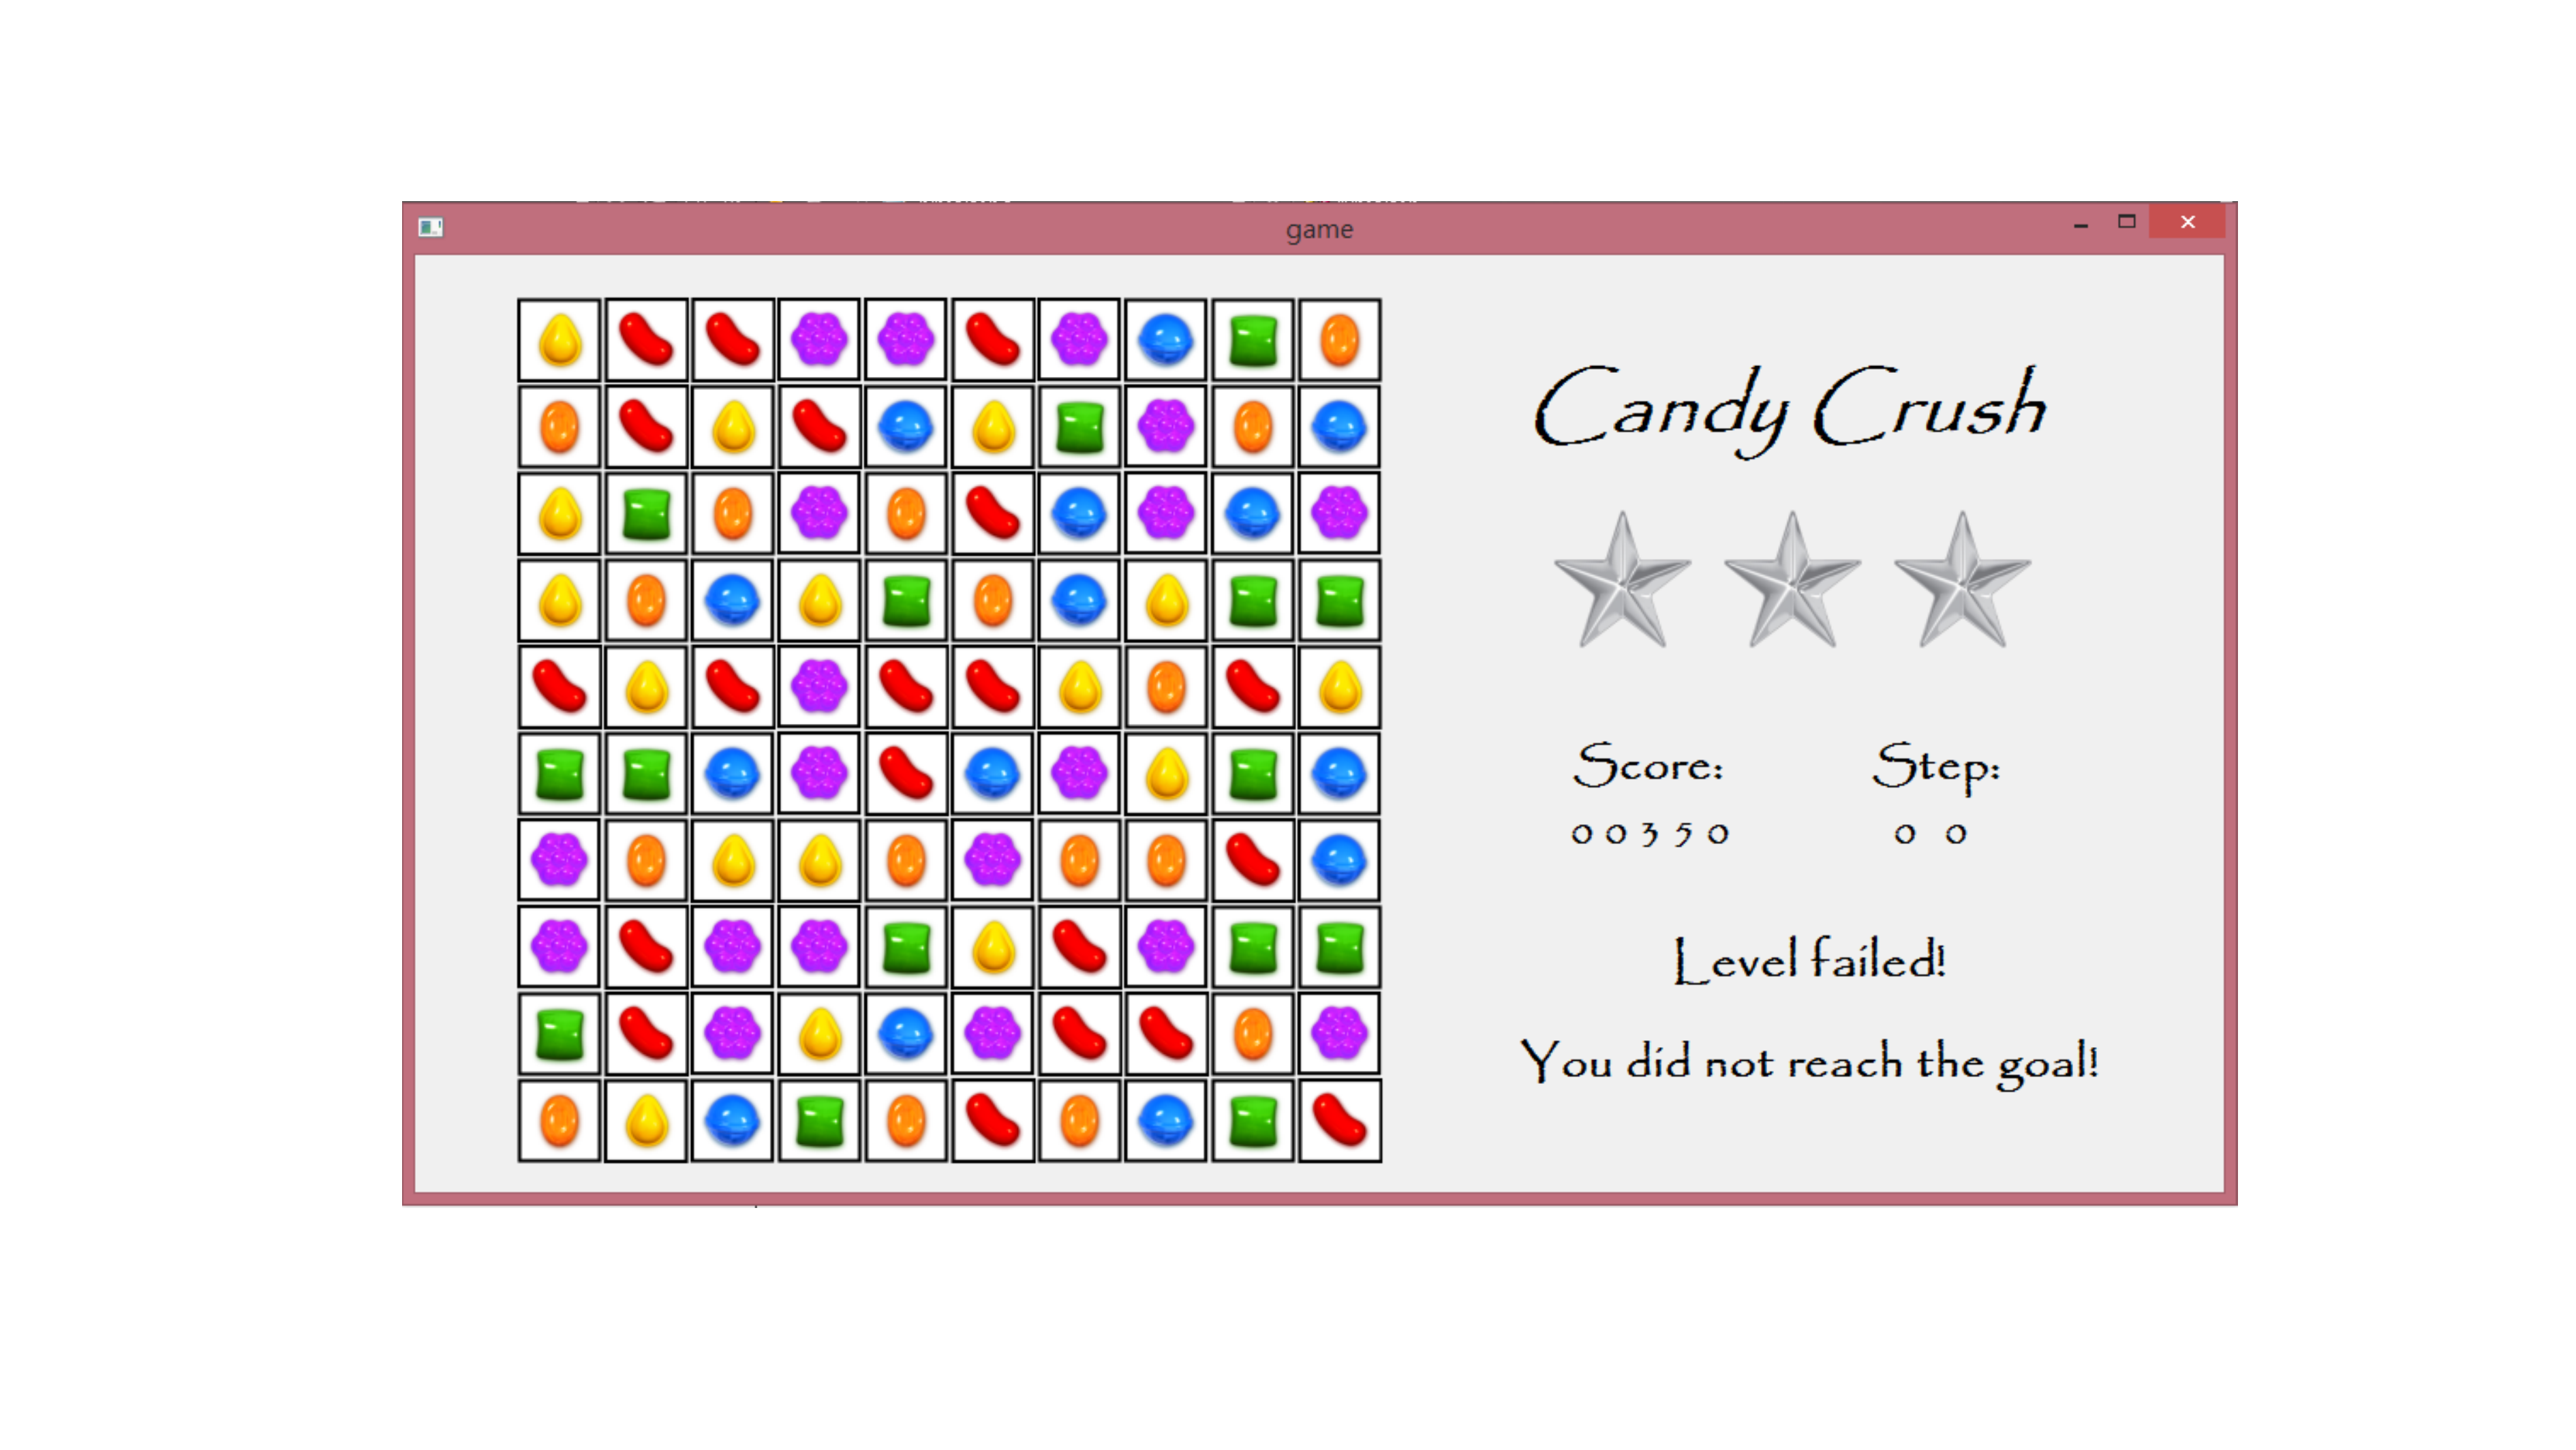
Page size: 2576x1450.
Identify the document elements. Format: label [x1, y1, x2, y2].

list [402, 201, 2238, 1208]
